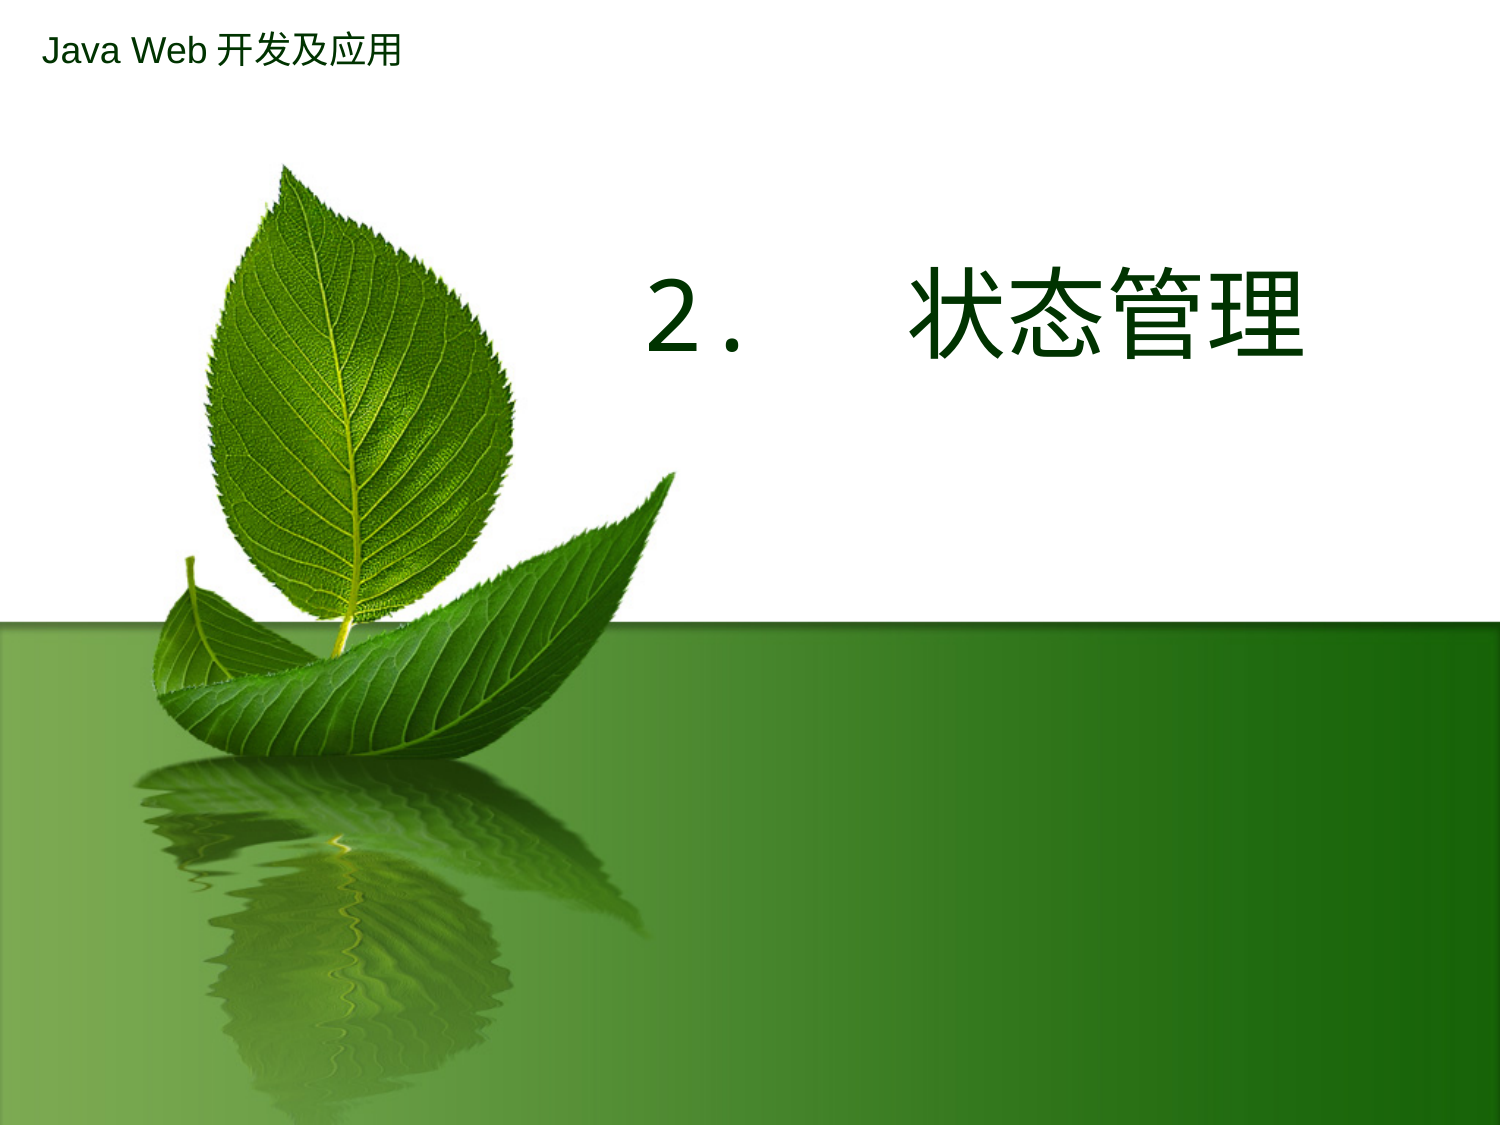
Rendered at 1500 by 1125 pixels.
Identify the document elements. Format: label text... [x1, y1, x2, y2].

title 2. 状态管理 [454, 243, 1495, 380]
picture [0, 0, 1500, 1125]
